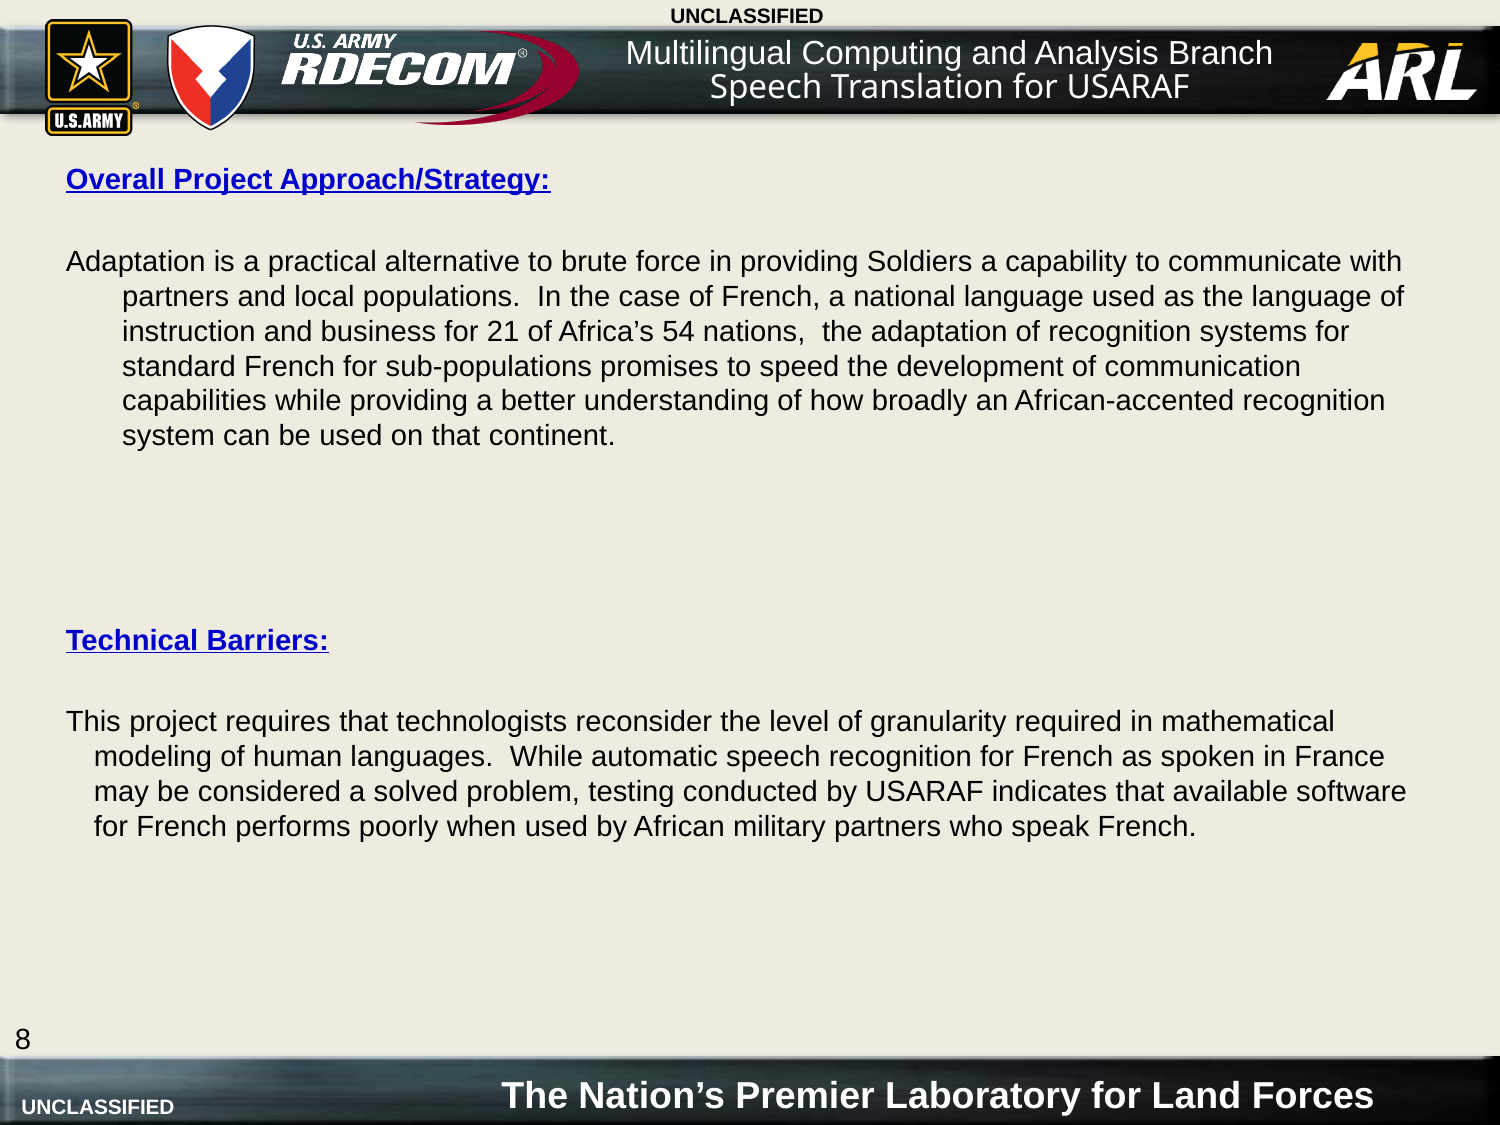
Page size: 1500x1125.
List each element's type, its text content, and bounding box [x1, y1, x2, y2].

picture [0, 1056, 1500, 1125]
list Overall Project Approach/Strategy: Adaptation is a practical alternative to brute force in providing Soldiers a capability to communicate with partners and local populations. In the case of French, a national language used as the language of instruction and business for 21 of Africa’s 54 nations, the adaptation of recognition systems for standard French for sub-populations promises to speed the development of communication capabilities while providing a better understanding of how broadly an African-accented recognition system can be used on that continent. Technical Barriers: This project requires that technologists reconsider the level of granularity required in mathematical modeling of human languages. While automatic speech recognition for French as spoken in France may be considered a solved problem, testing conducted by USARAF indicates that available software for French performs poorly when used by African military partners who speak French. [51, 152, 1455, 509]
text_box Multilingual Computing and Analysis Branch Speech Translation for USARAF [574, 29, 1325, 123]
picture [0, 19, 1500, 136]
slide_number 8 [0, 1013, 271, 1054]
